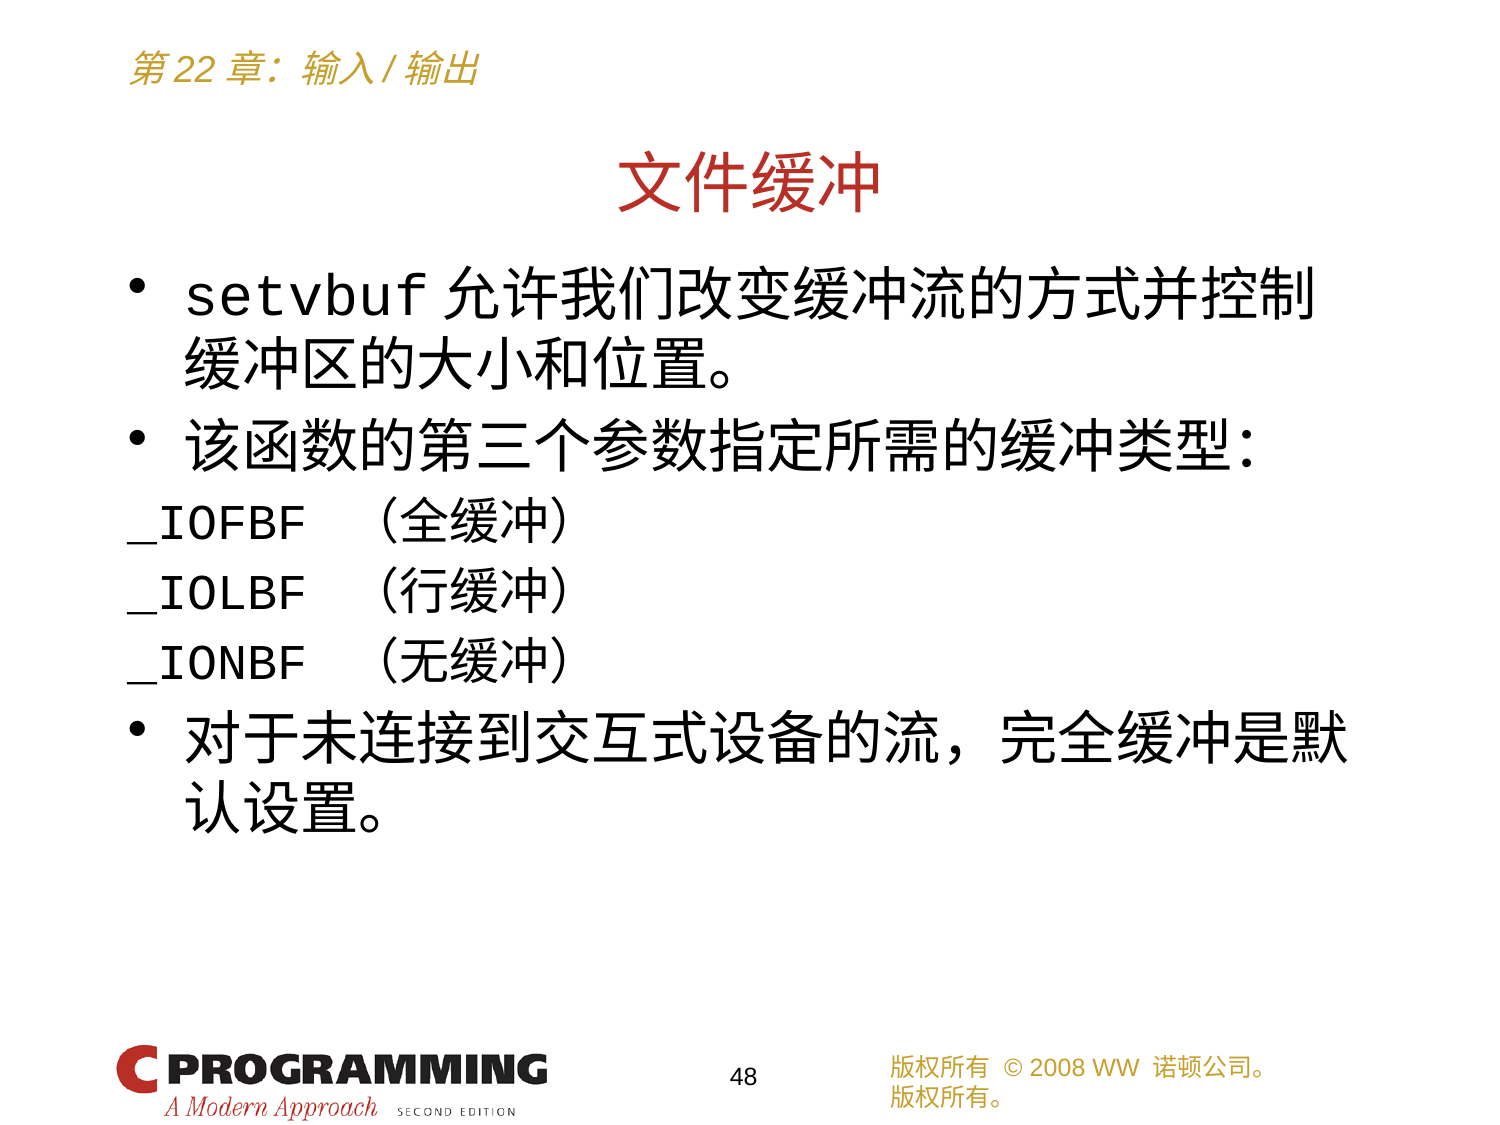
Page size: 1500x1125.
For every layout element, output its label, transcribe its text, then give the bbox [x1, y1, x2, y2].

list setvbuf允许我们改变缓冲流的方式并控制缓冲区的大小和位置。 该函数的第三个参数指定所需的缓冲类型： _IOFBF （全缓冲） _IOLBF （行缓冲） _IONBF （无缓冲） 对于未连接到交互式设备的流，完全缓冲是默认设置。 [112, 249, 1388, 1038]
footer 版权所有 © 2008 WW 诺顿公司。 版权所有。 [874, 1043, 1388, 1119]
title 文件缓冲 [112, 125, 1388, 238]
picture [112, 1041, 550, 1123]
slide_number 48 [687, 1049, 801, 1101]
